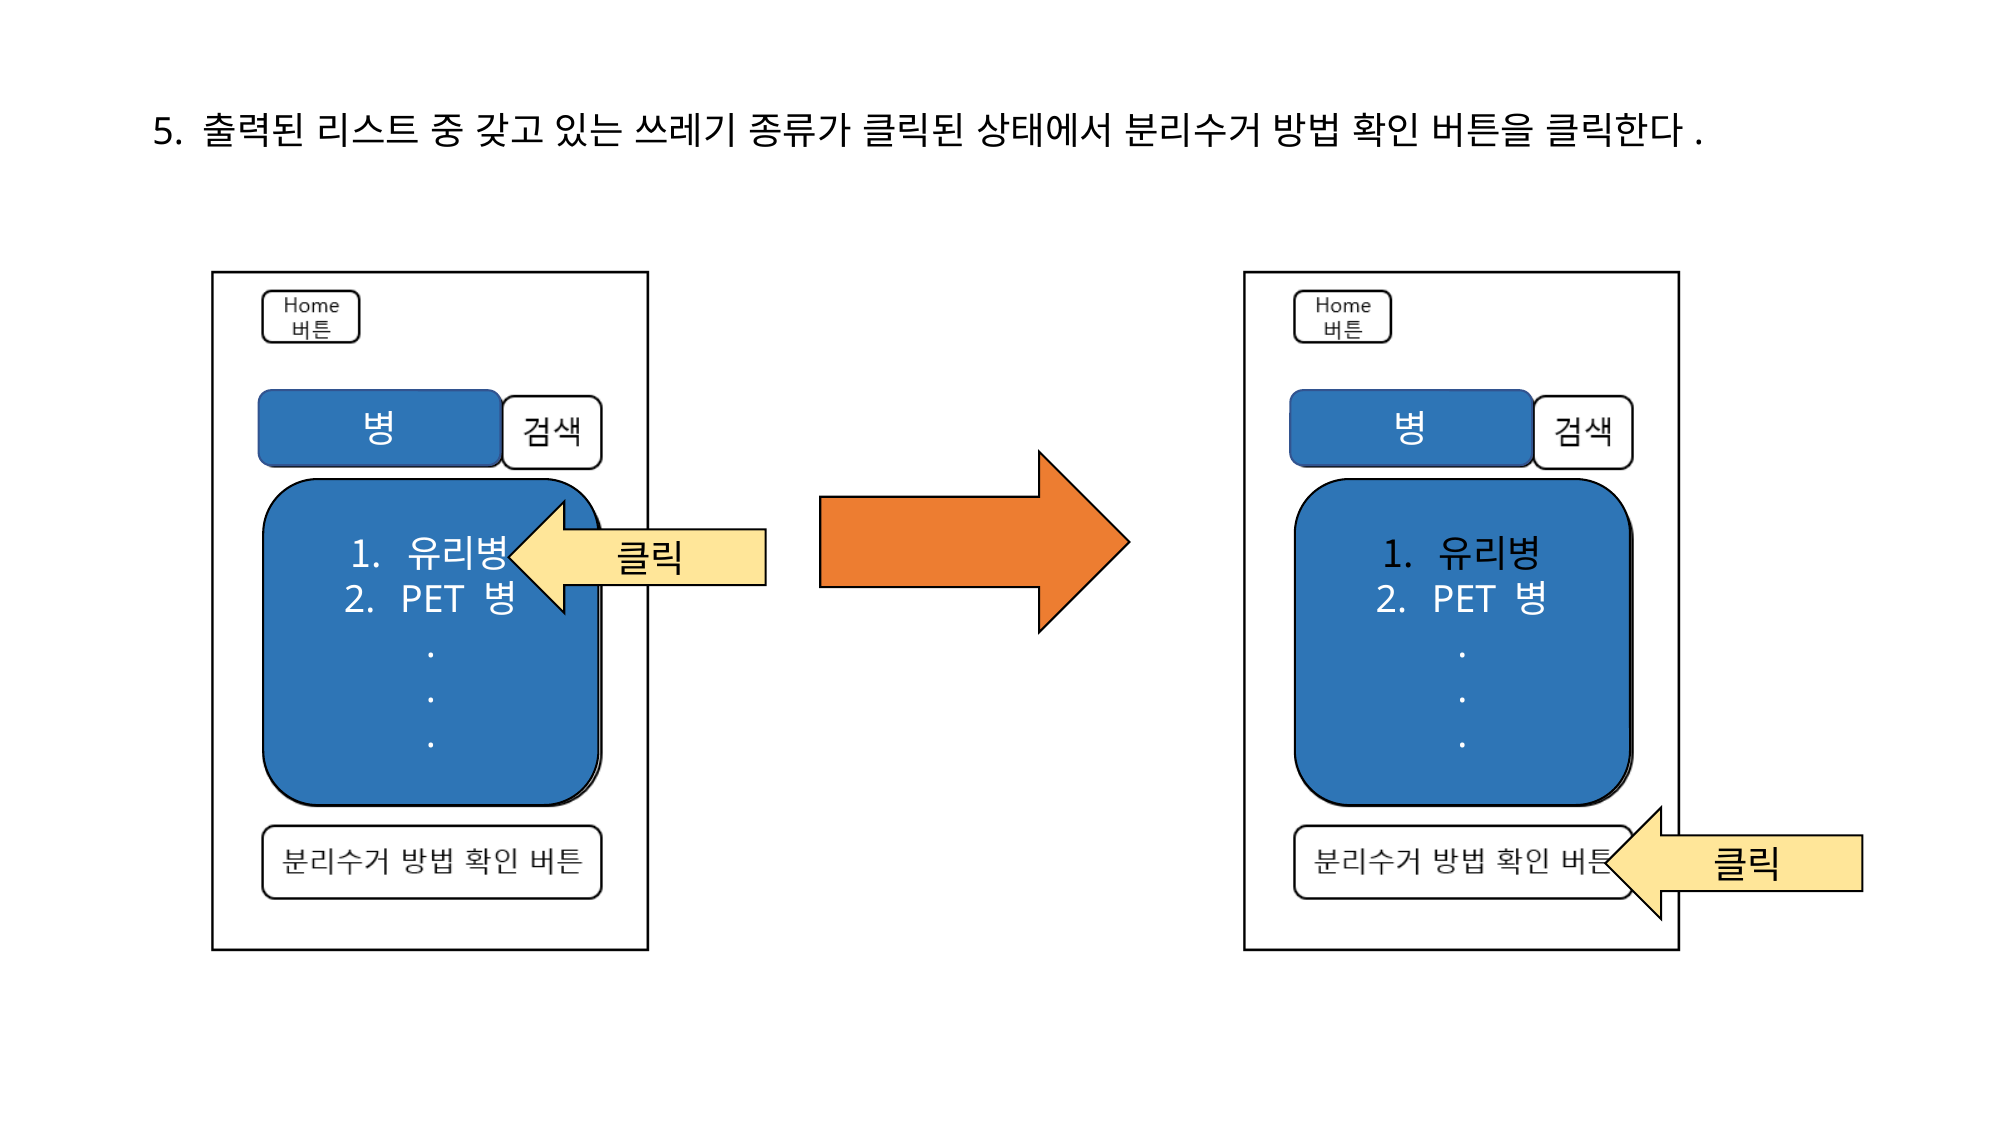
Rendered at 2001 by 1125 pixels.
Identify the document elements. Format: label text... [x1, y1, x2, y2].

text_box 클릭 [658, 528, 767, 587]
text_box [1232, 261, 1689, 965]
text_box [200, 261, 658, 965]
text_box 클릭 [1689, 834, 1864, 893]
title 5. 출력된 리스트 중 갖고 있는 쓰레기 종류가 클릭된 상태에서 분리수거 방법 확인 버튼을 클릭한다. [137, 59, 1863, 172]
text_box [819, 449, 1131, 635]
